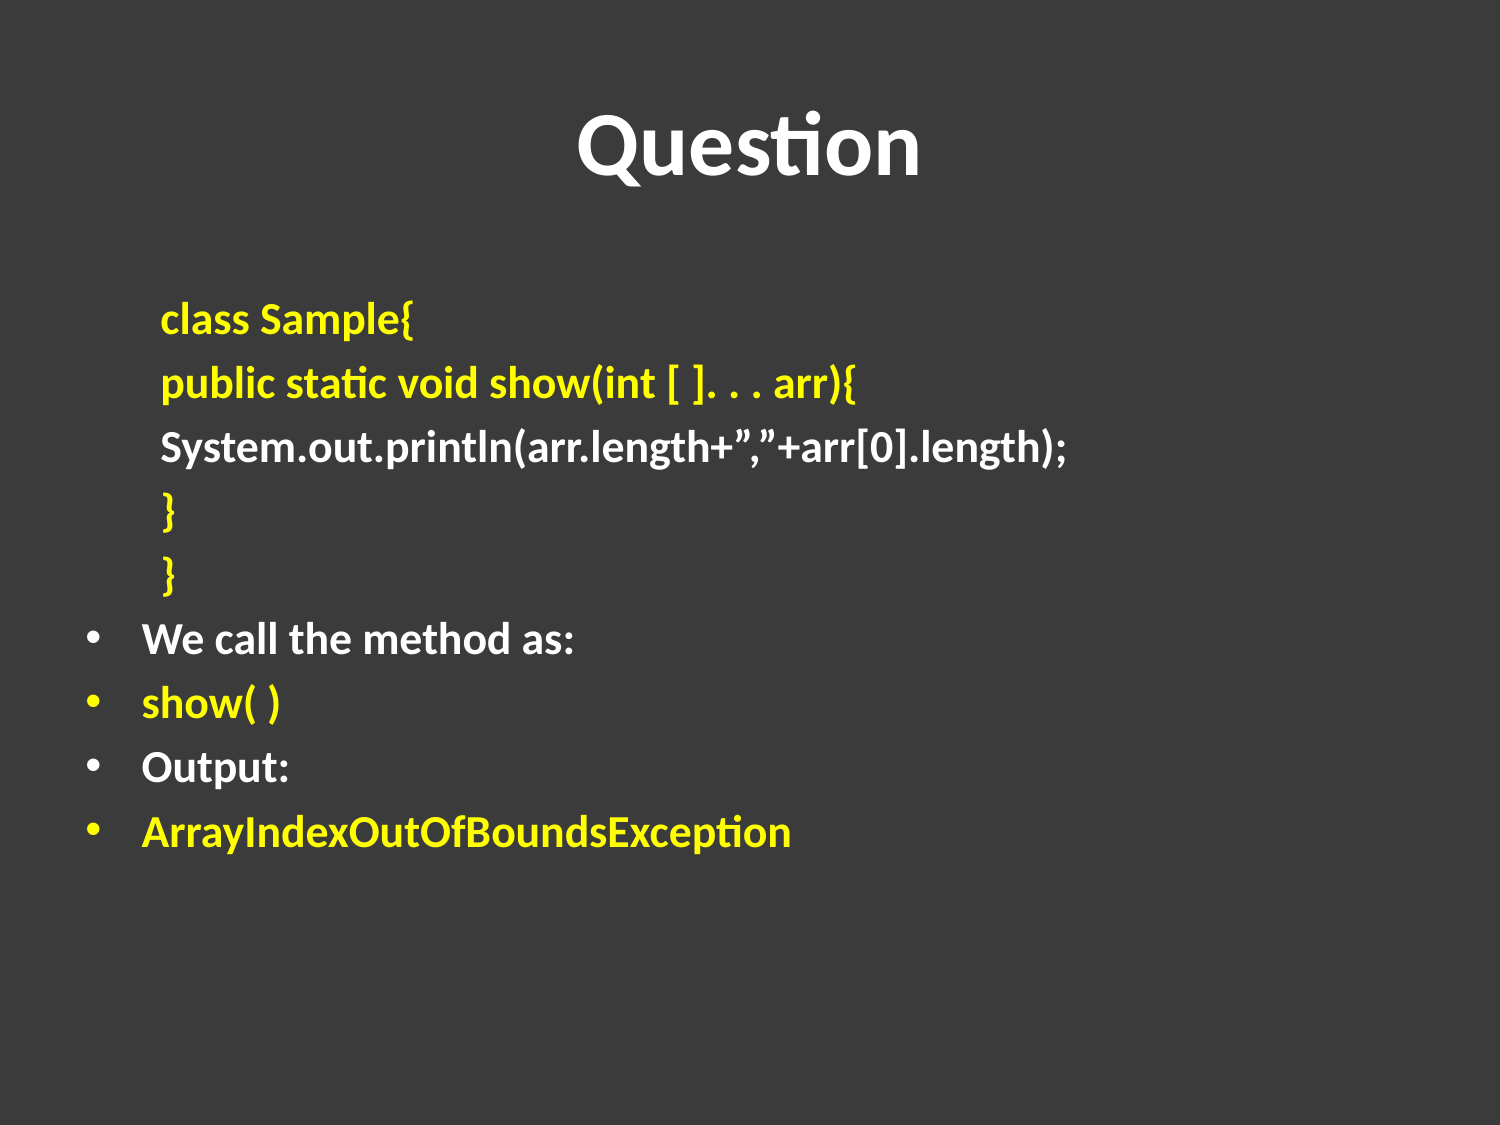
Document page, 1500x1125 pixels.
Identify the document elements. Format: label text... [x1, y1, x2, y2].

title Question [75, 45, 1425, 233]
list class Sample{ public static void show(int [ ]. . . arr){ System.out.println(arr.length+”,”+arr[0].length); } } We call the method as: show( ) Output: ArrayIndexOutOfBoundsException [70, 281, 1254, 1023]
